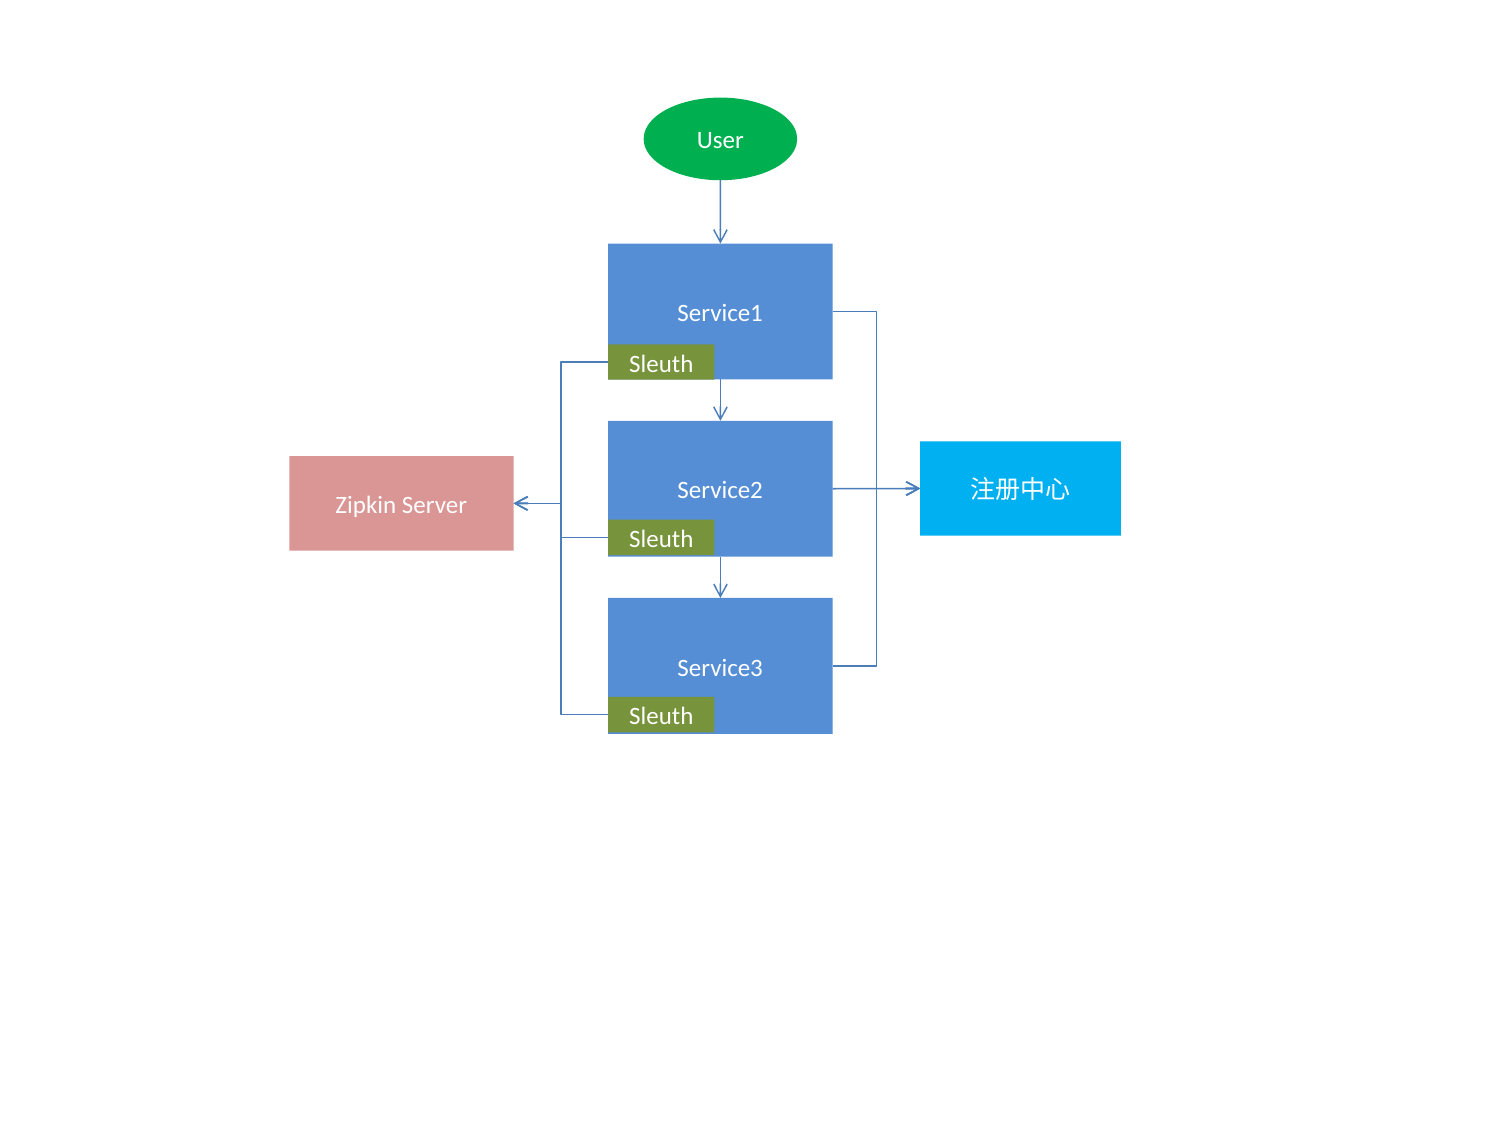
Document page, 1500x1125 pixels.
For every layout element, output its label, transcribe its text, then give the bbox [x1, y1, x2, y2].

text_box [832, 490, 921, 667]
text_box Zipkin Server [287, 454, 508, 553]
text_box Sleuth [613, 518, 717, 557]
text_box Service3 [606, 596, 835, 736]
text_box Sleuth [606, 695, 717, 734]
text_box 注册中心 [924, 439, 1123, 538]
text_box User [641, 95, 800, 183]
text_box Sleuth [606, 342, 717, 382]
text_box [513, 361, 609, 501]
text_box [832, 311, 921, 488]
text_box Service2 [613, 419, 827, 559]
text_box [513, 503, 609, 715]
text_box Service1 [606, 241, 835, 382]
